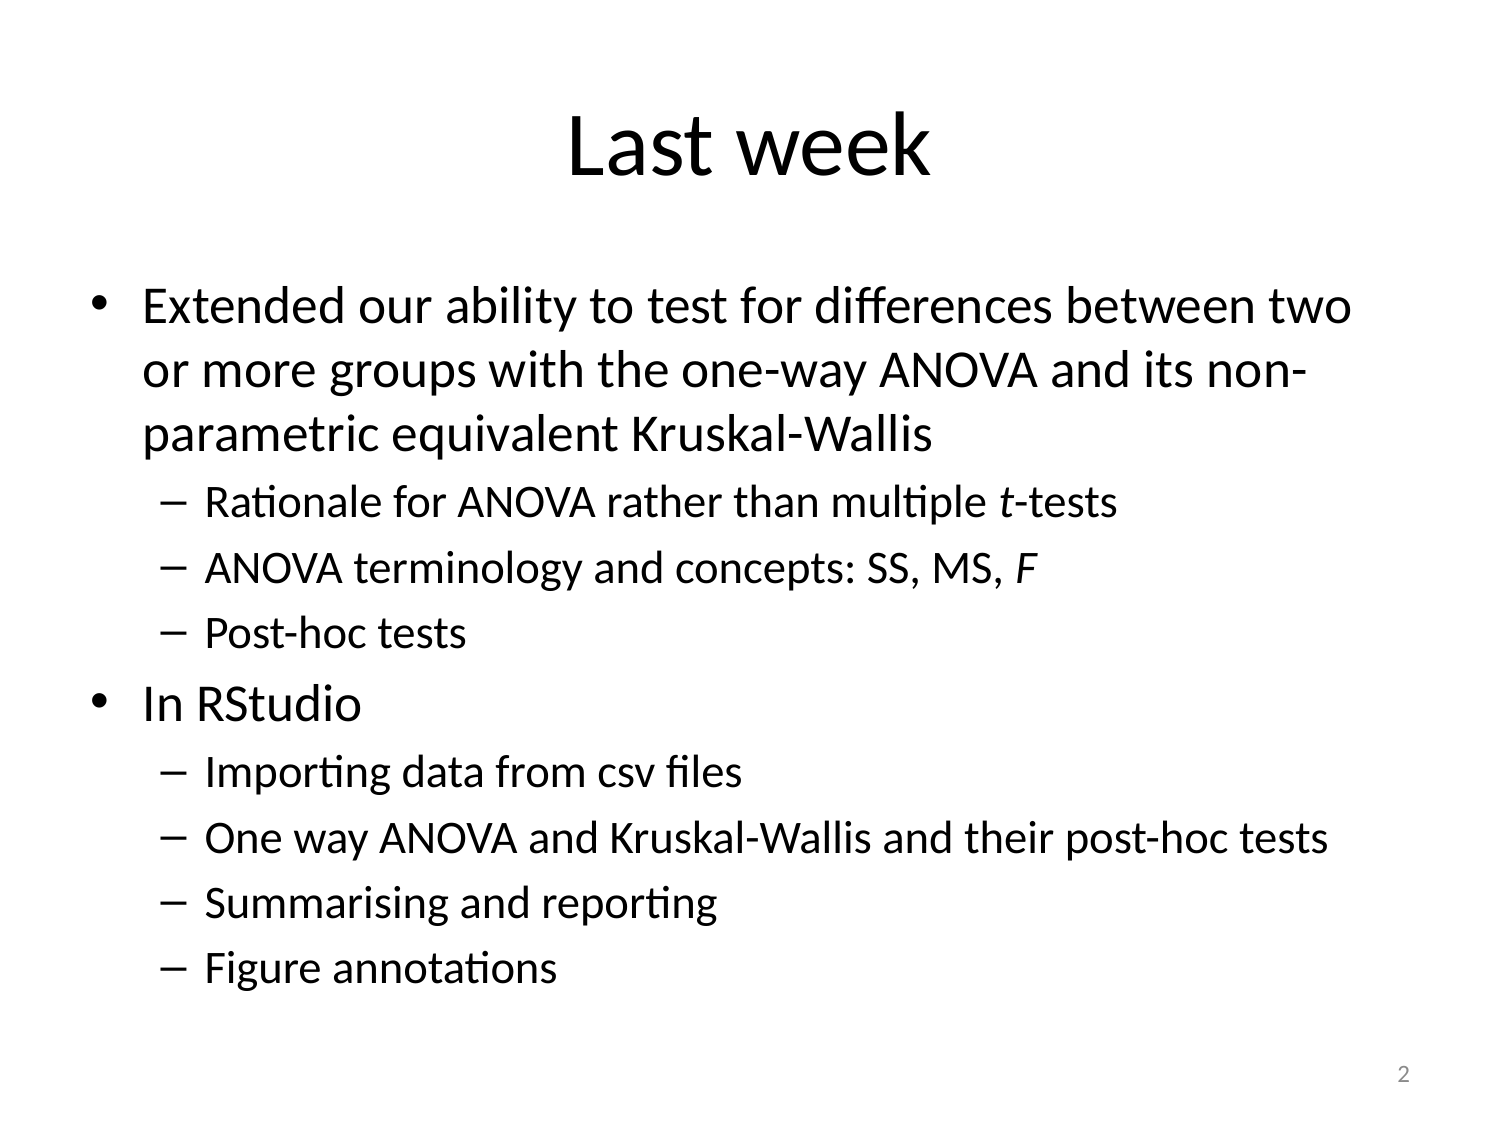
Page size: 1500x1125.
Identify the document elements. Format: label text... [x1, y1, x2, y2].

title Last week [75, 45, 1425, 233]
list Extended our ability to test for differences between two or more groups with the one-way ANOVA and its non-parametric equivalent Kruskal-Wallis Rationale for ANOVA rather than multiple t-tests ANOVA terminology and concepts: SS, MS, F Post-hoc tests In RStudio Importing data from csv files One way ANOVA and Kruskal-Wallis and their post-hoc tests Summarising and reporting Figure annotations [75, 262, 1425, 1005]
slide_number 2 [1074, 1042, 1425, 1103]
